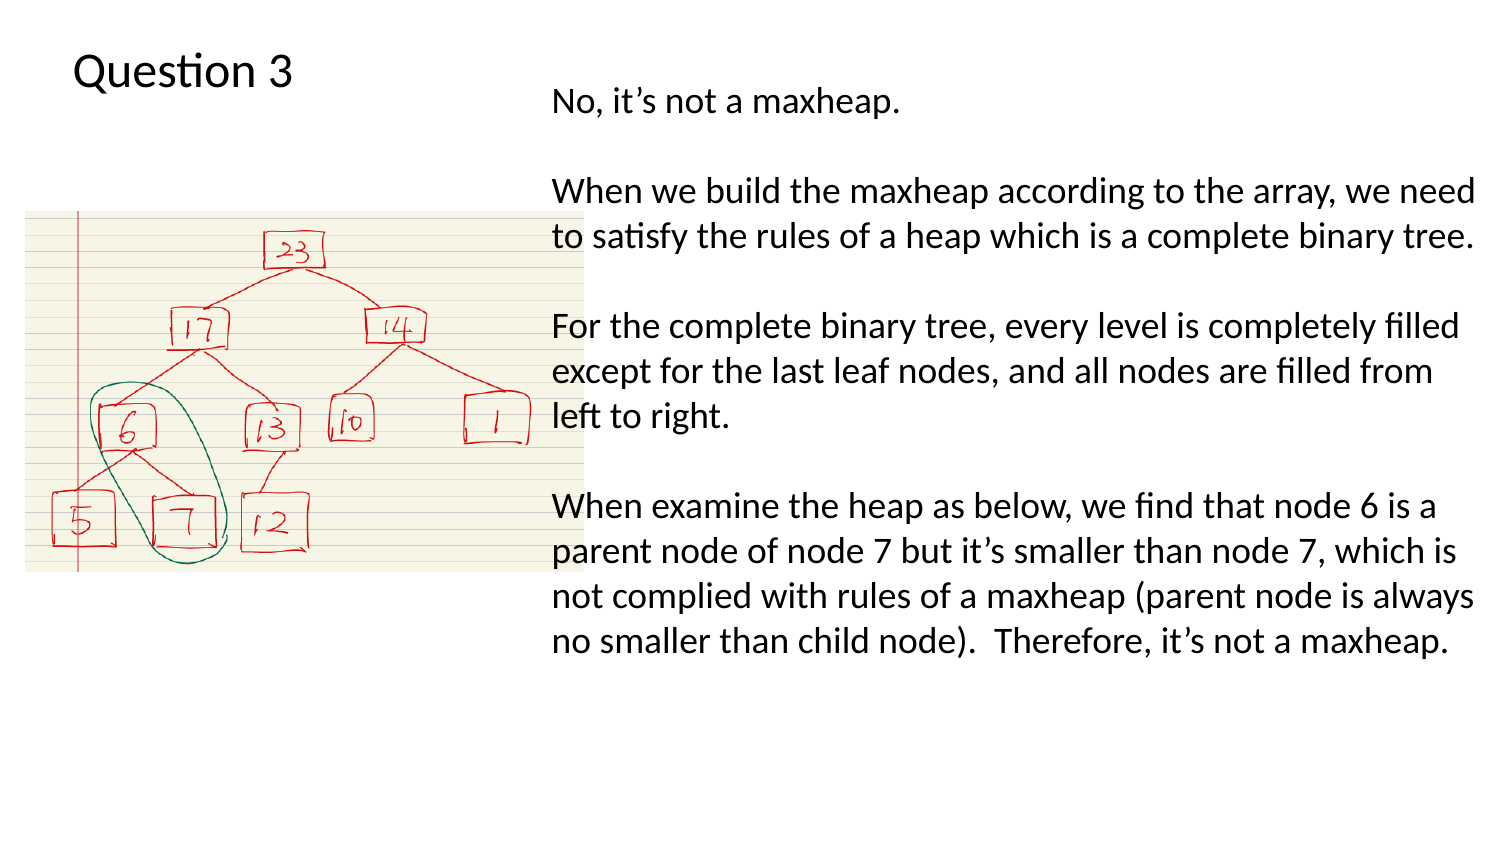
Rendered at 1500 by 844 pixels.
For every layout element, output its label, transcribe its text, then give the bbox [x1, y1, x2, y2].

picture [25, 211, 584, 572]
text_box Question 3 [57, 30, 309, 106]
text_box No, it’s not a maxheap. When we build the maxheap according to the array, we need to satisfy the rules of a heap which is a complete binary tree. For the complete binary tree, every level is completely filled except for the last leaf nodes, and all nodes are filled from left to right. When examine the heap as below, we find that node 6 is a parent node of node 7 but it’s smaller than node 7, which is not complied with rules of a maxheap (parent node is always no smaller than child node). Therefore, it’s not a maxheap. [536, 68, 1500, 729]
